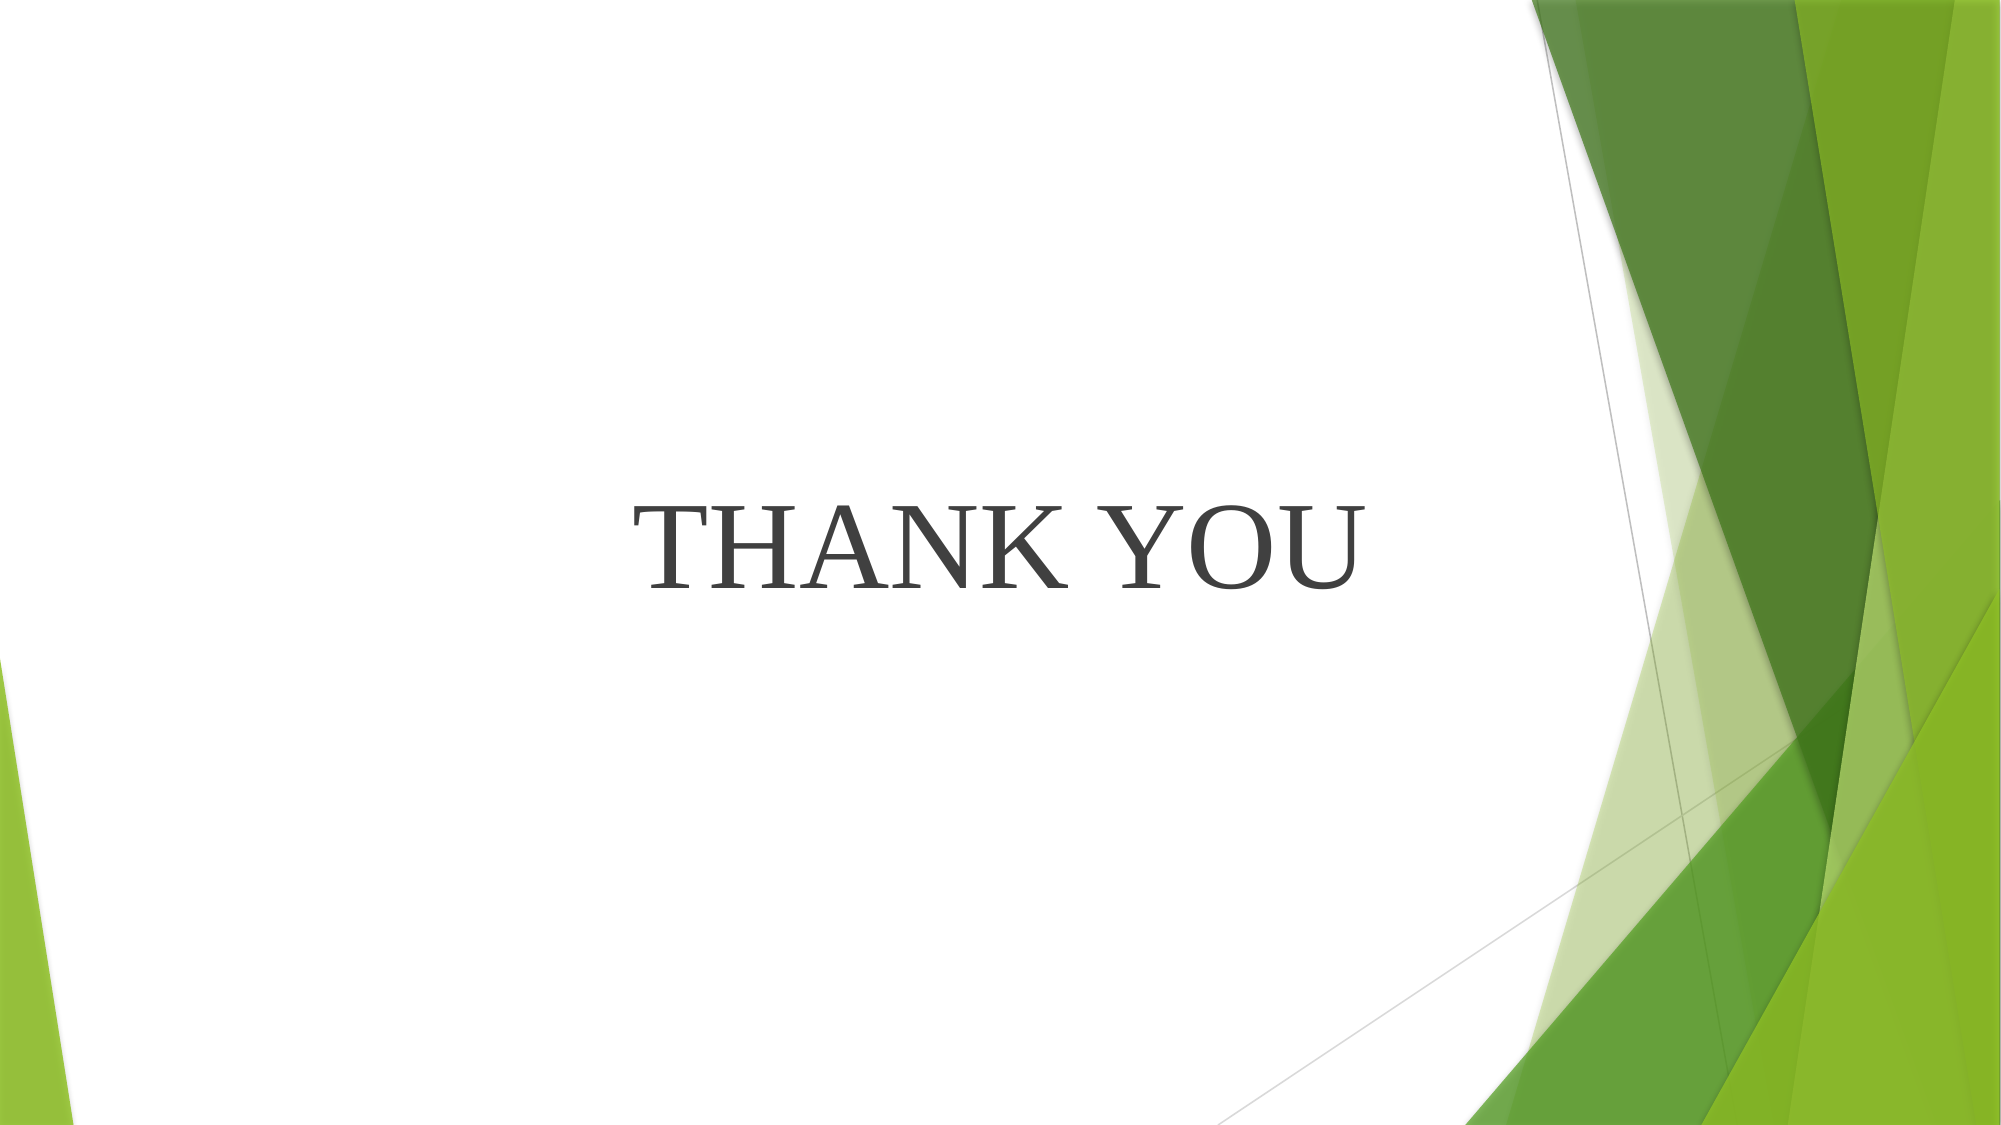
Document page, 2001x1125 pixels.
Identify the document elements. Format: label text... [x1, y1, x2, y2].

list THANK YOU [149, 456, 1850, 729]
